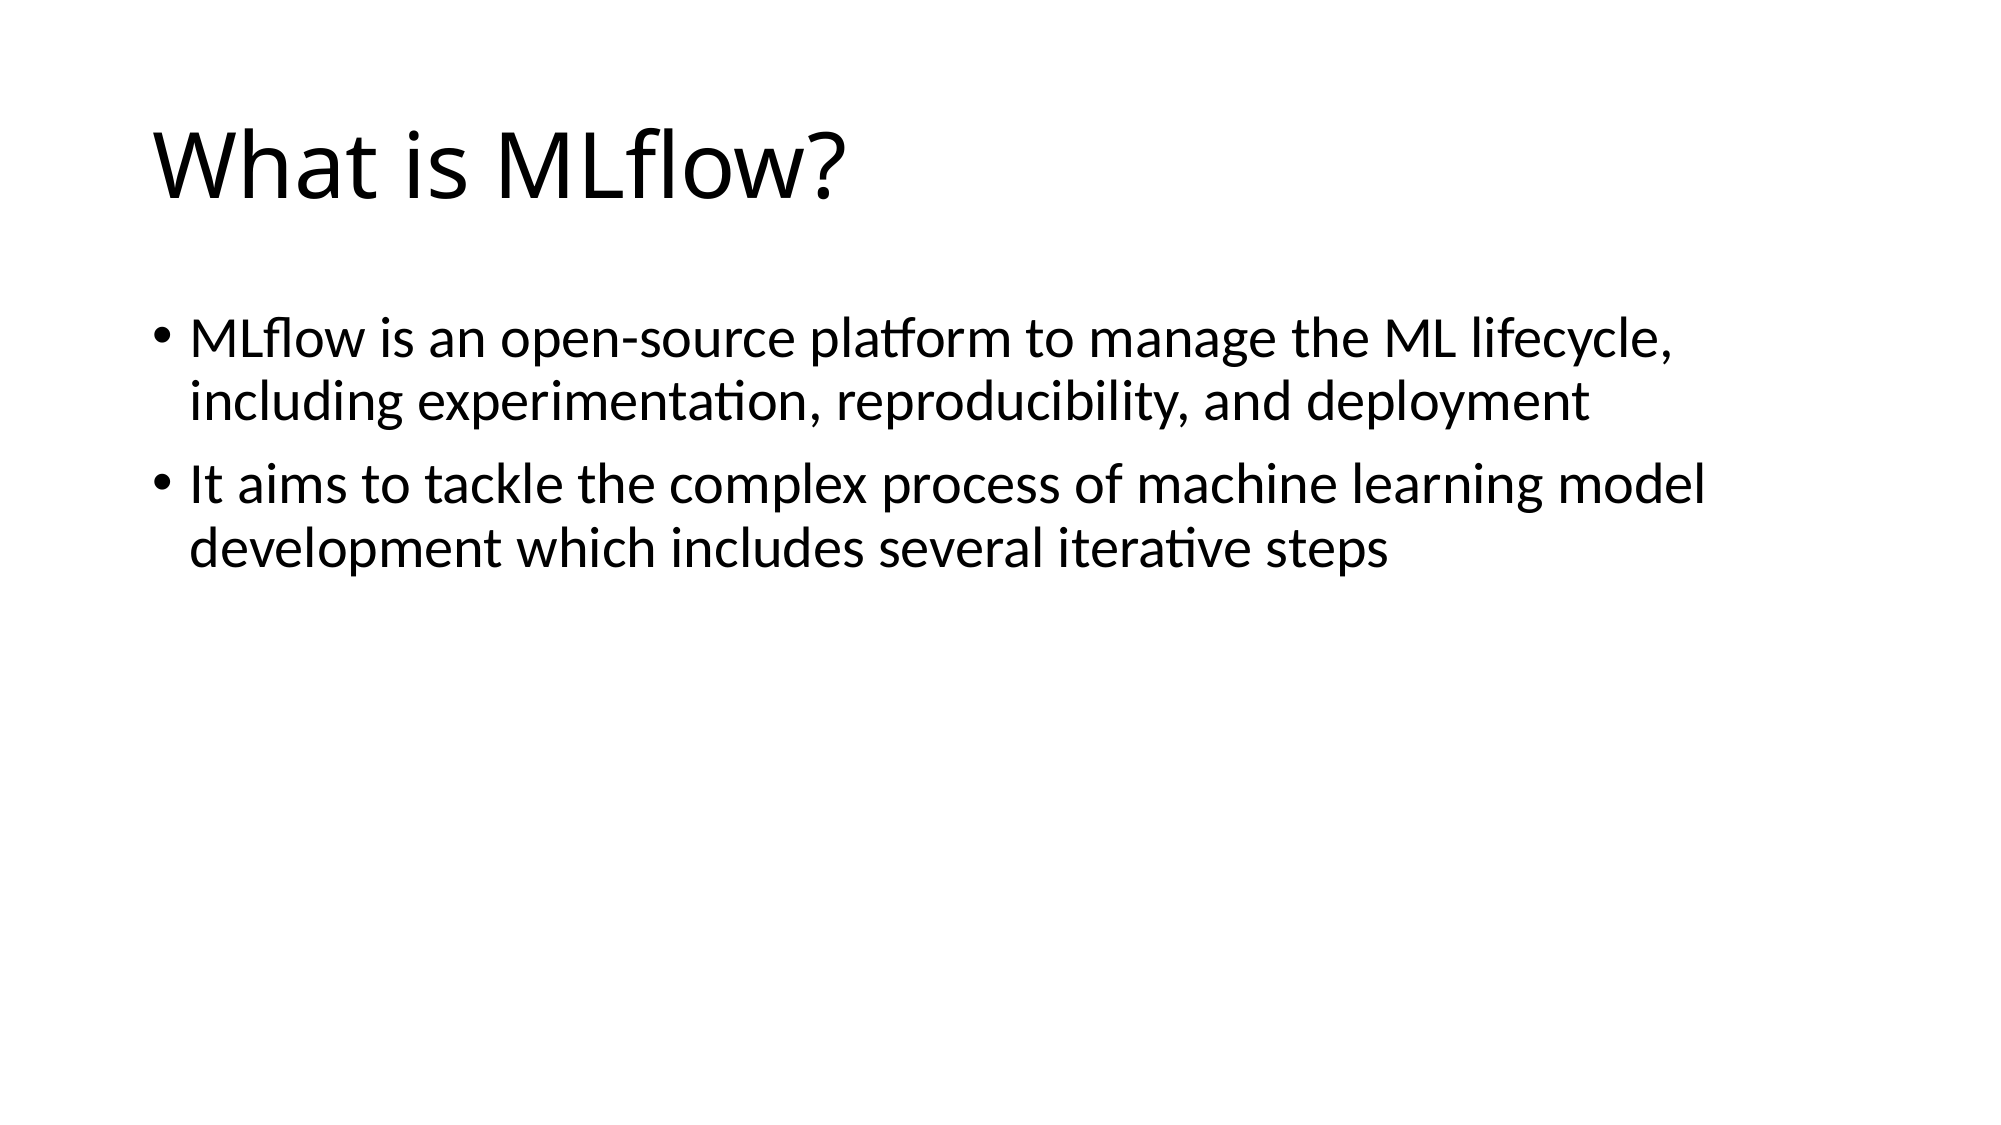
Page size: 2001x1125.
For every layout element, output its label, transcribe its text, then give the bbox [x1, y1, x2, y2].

list MLflow is an open-source platform to manage the ML lifecycle, including experimentation, reproducibility, and deployment It aims to tackle the complex process of machine learning model development which includes several iterative steps [137, 299, 1863, 1014]
title What is MLflow? [137, 59, 1863, 278]
